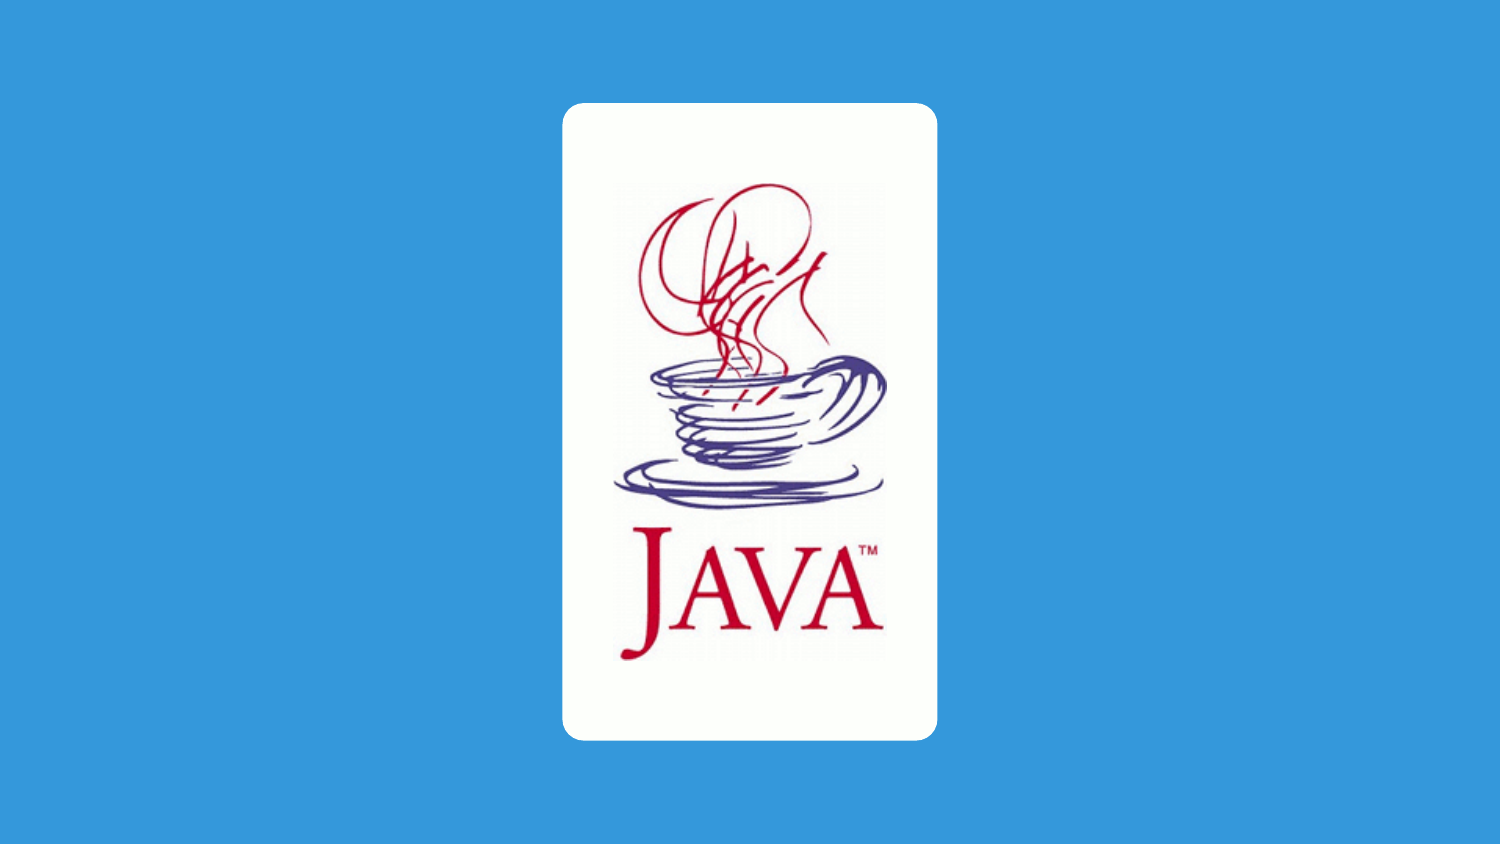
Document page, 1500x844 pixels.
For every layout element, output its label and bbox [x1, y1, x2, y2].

picture [612, 183, 887, 661]
text_box [560, 101, 940, 743]
